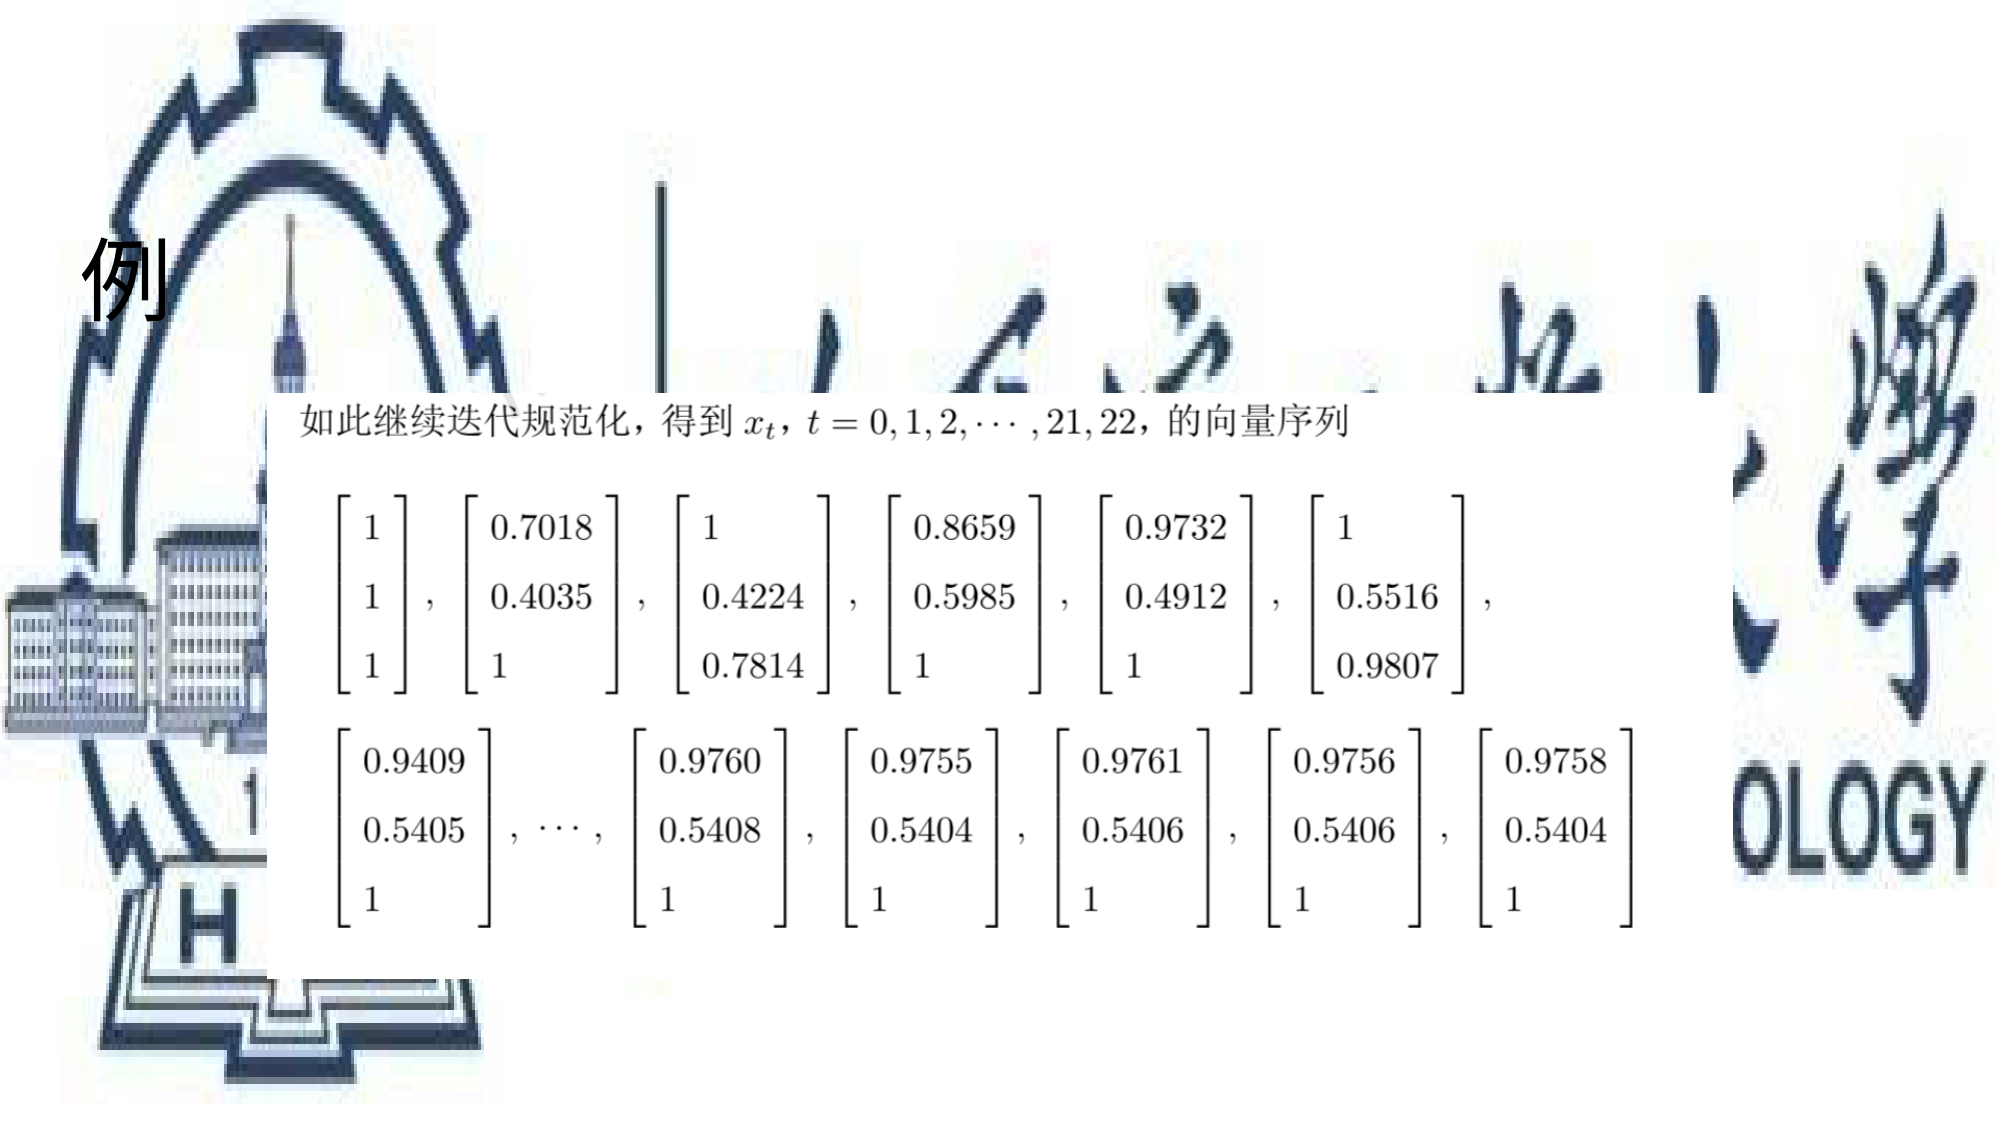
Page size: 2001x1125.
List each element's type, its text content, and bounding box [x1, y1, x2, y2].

title 例 [65, 176, 1791, 394]
picture [0, 0, 2001, 1125]
